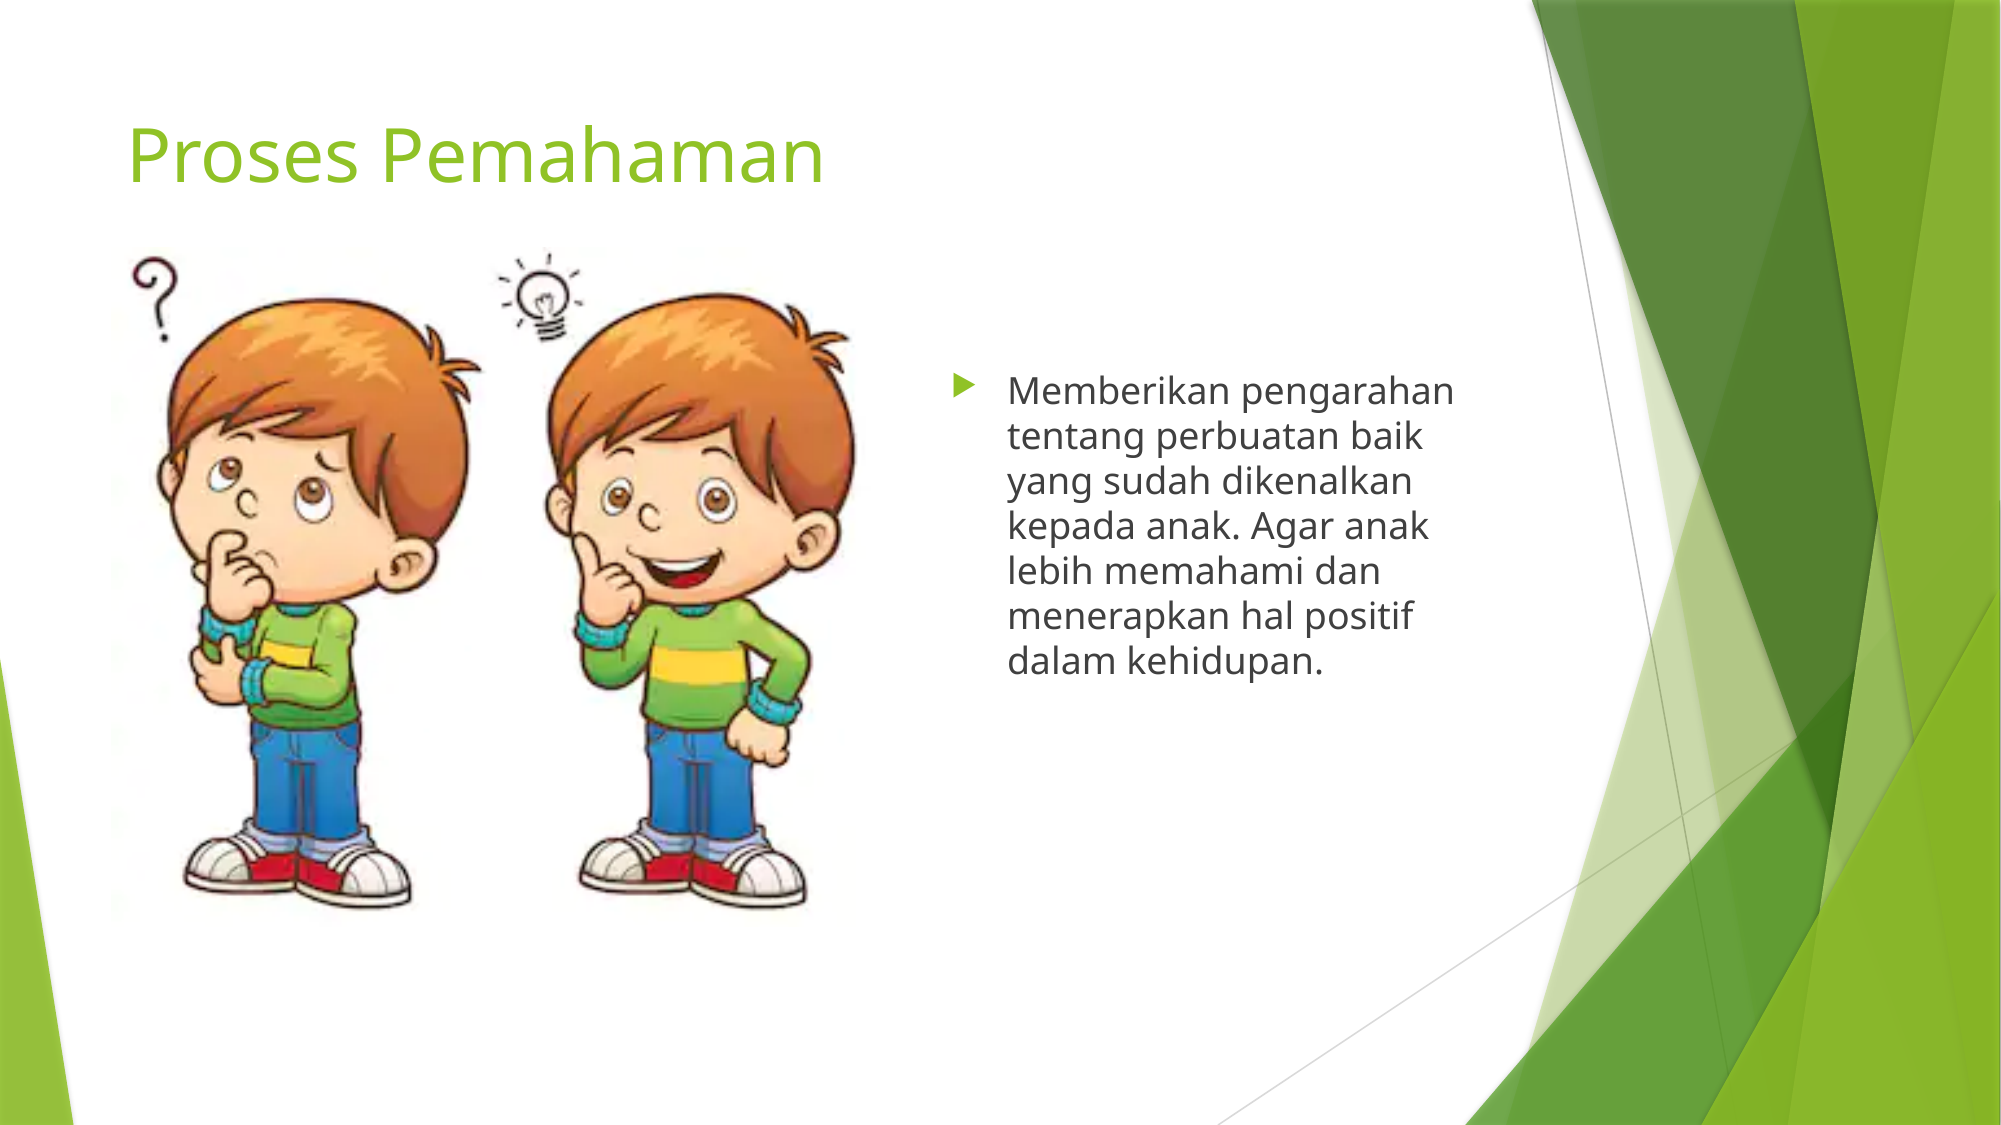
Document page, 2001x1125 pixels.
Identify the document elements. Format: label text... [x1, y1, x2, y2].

list Memberikan pengarahan tentang perbuatan baik yang sudah dikenalkan kepada anak. Agar anak lebih memahami dan menerapkan hal positif dalam kehidupan. [935, 359, 1522, 845]
title Proses Pemahaman [111, 99, 1522, 224]
picture [110, 247, 895, 928]
